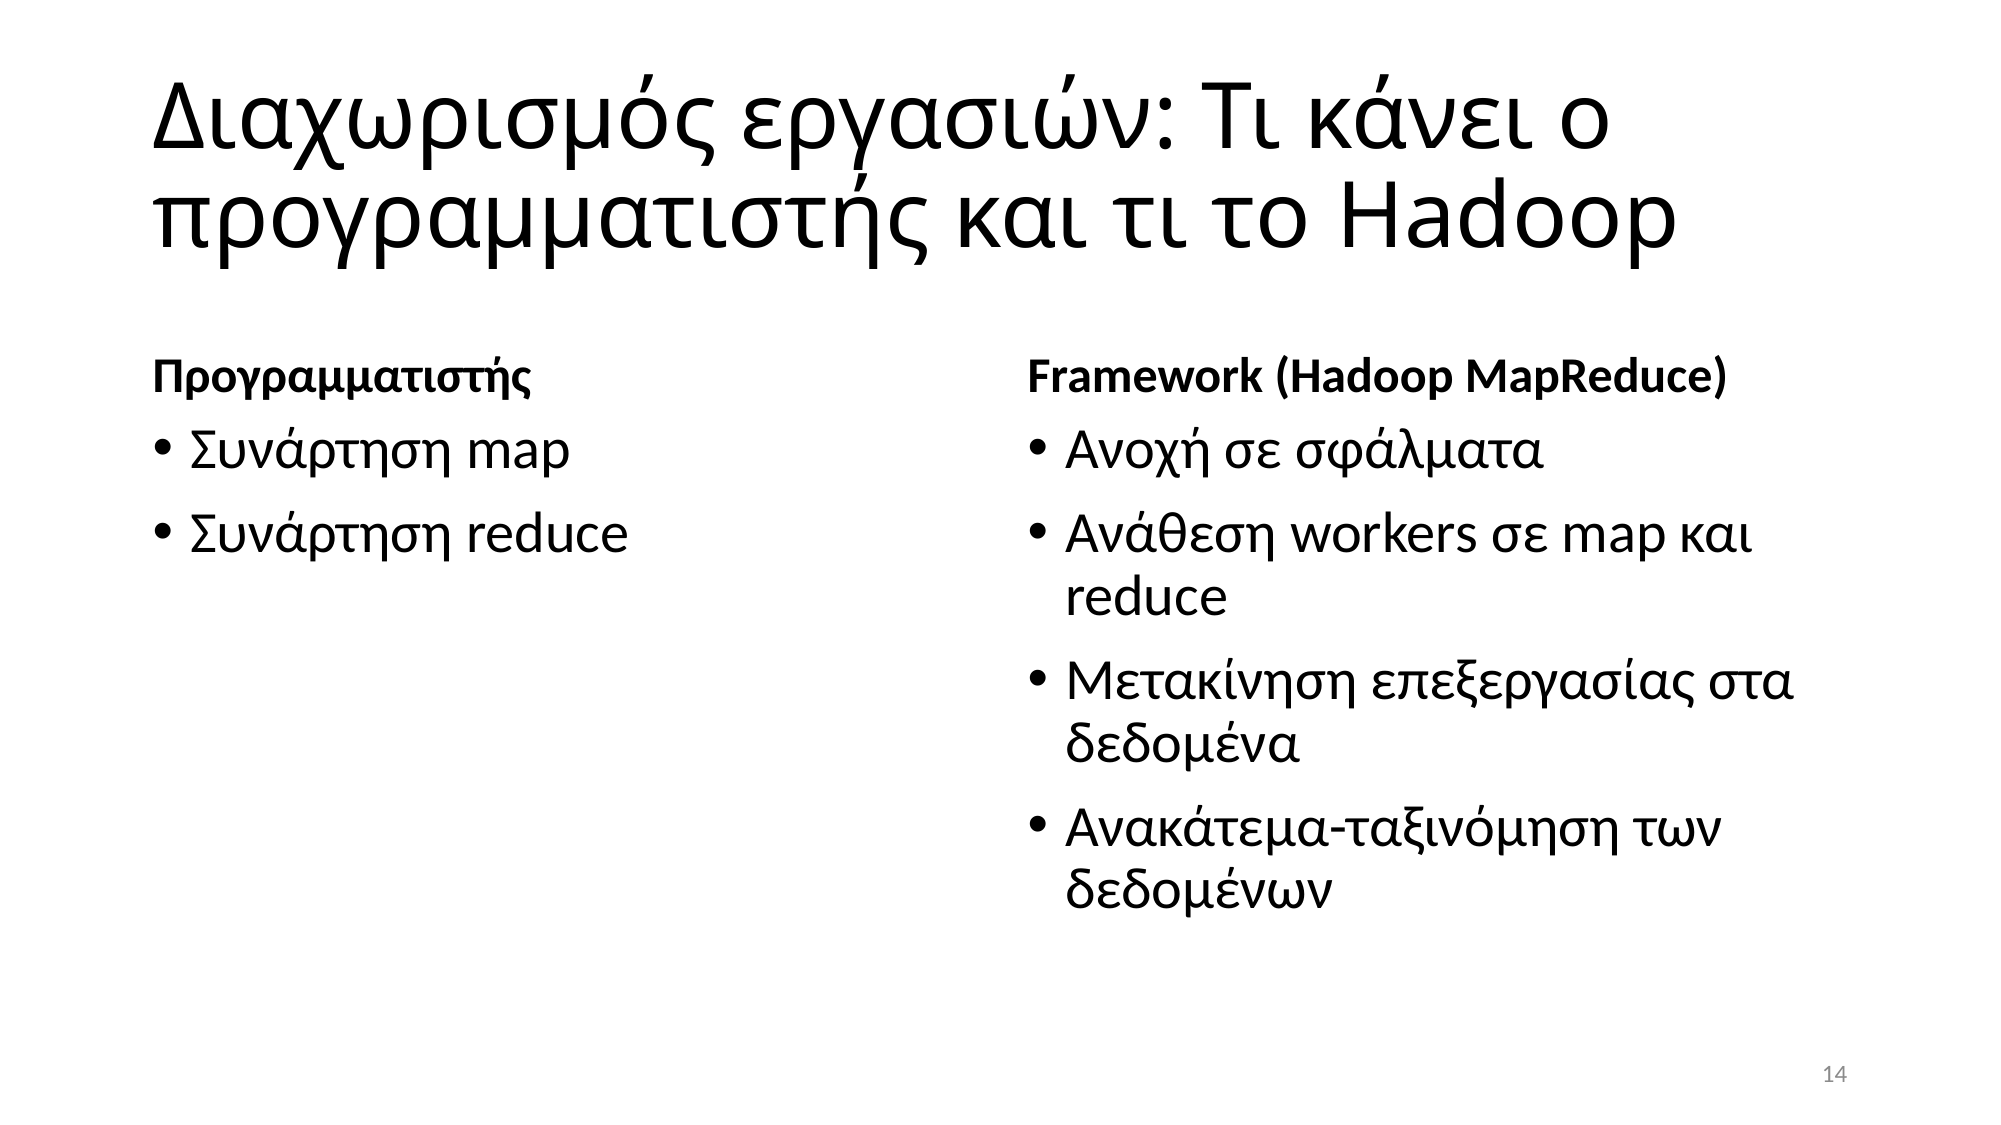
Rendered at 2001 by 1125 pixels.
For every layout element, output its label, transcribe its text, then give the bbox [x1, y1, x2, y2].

list Framework (Hadoop MapReduce) [1012, 275, 1863, 410]
list Ανοχή σε σφάλματα Ανάθεση workers σε map και reduce Μετακίνηση επεξεργασίας στα δεδομένα Ανακάτεμα-ταξινόμηση των δεδομένων [1012, 410, 1863, 1016]
title Διαχωρισμός εργασιών: Τι κάνει ο προγραμματιστής και τι το Hadoop [137, 59, 1863, 278]
list Συνάρτηση map Συνάρτηση reduce [137, 410, 984, 1016]
slide_number 14 [1412, 1042, 1863, 1103]
list Προγραμματιστής [137, 275, 984, 410]
